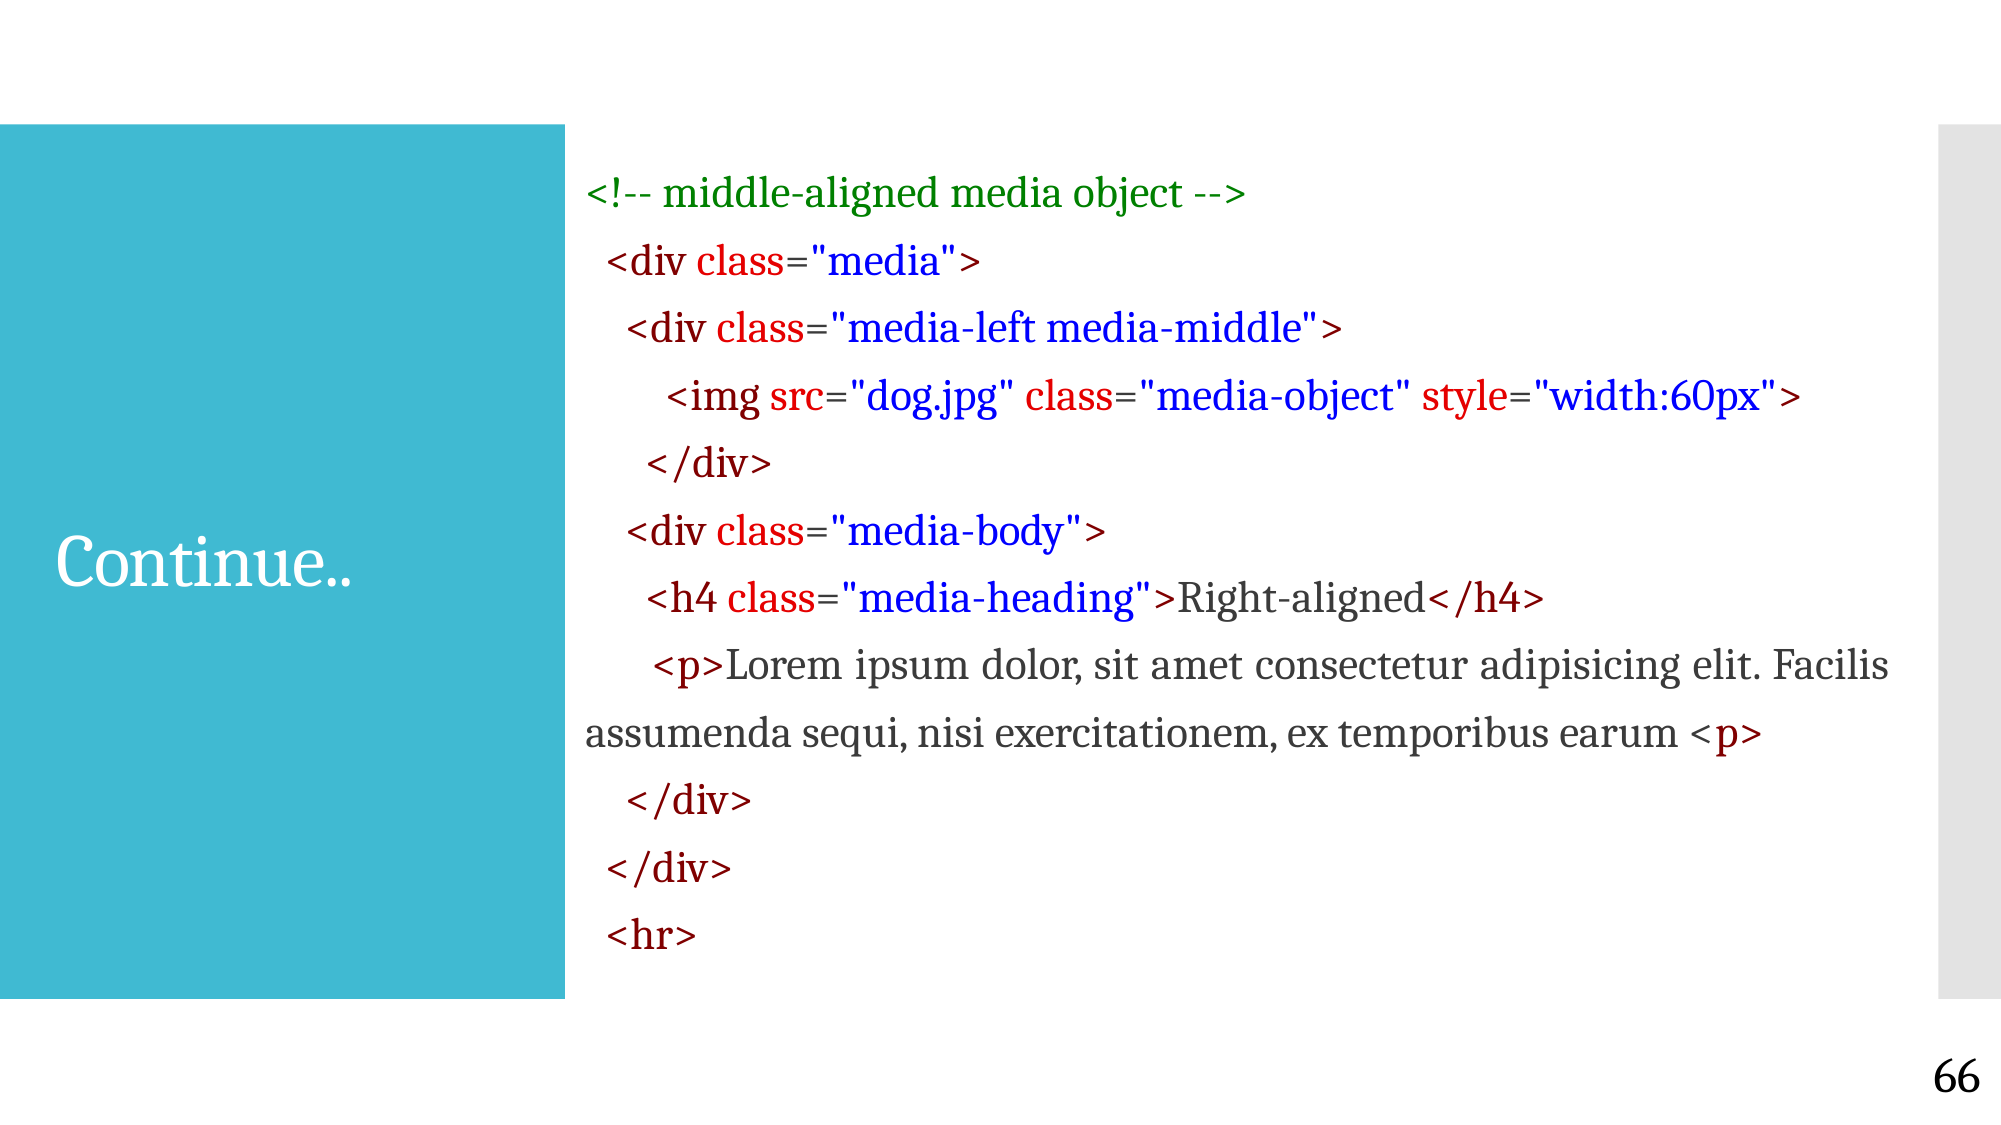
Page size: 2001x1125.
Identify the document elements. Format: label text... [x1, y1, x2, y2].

list <!-- middle-aligned media object --> <div class="media"> <div class="media-left media-middle"> <img src="dog.jpg" class="media-object" style="width:60px"> </div> <div class="media-body"> <h4 class="media-heading">Right-aligned</h4> <p>Lorem ipsum dolor, sit amet consectetur adipisicing elit. Facilis assumenda sequi, nisi exercitationem, ex temporibus earum <p> </div> </div> <hr> [570, 141, 1906, 982]
title Continue.. [41, 184, 525, 940]
slide_number 66 [1744, 1042, 1996, 1103]
